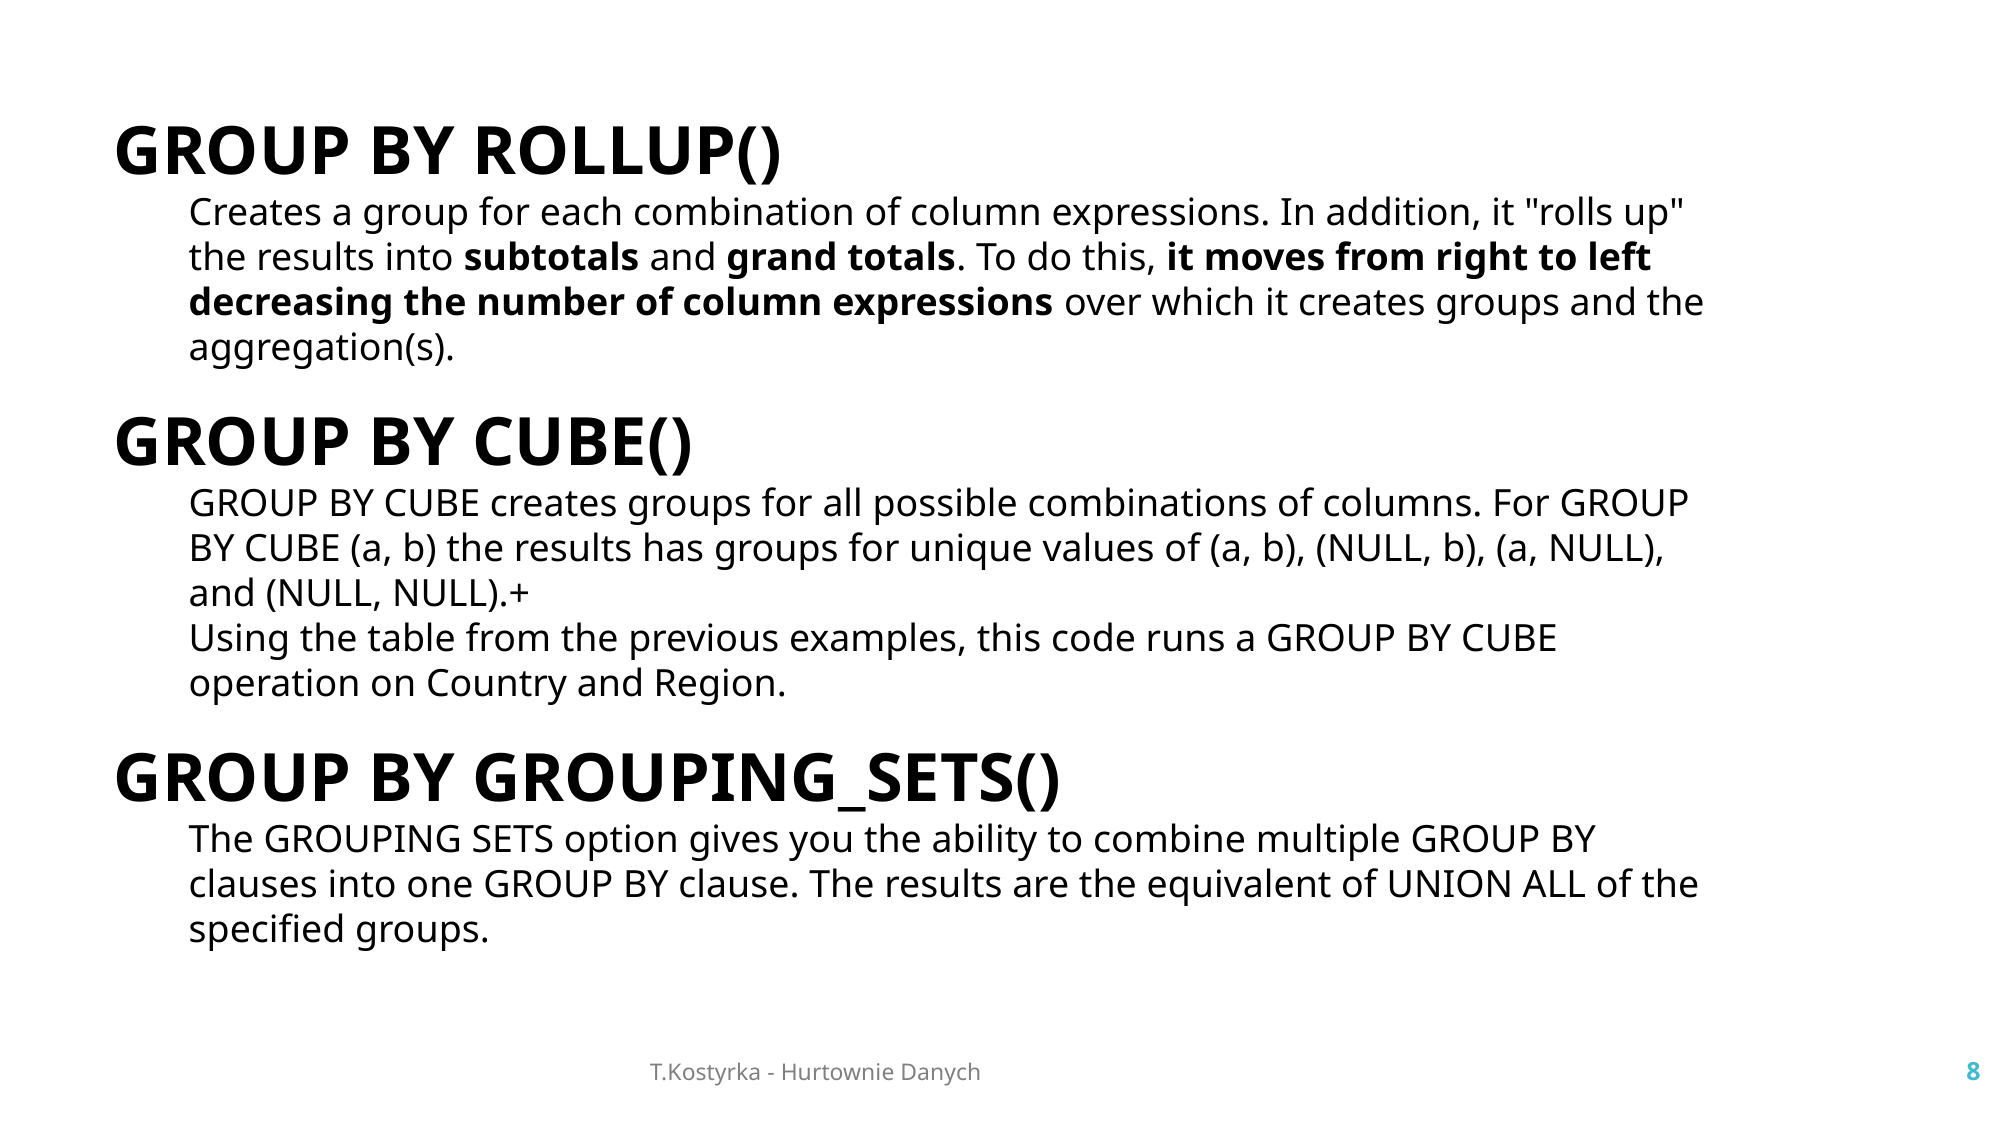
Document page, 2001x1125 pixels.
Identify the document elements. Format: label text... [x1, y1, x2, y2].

text_box GROUP BY GROUPING_SETS() The GROUPING SETS option gives you the ability to combine multiple GROUP BY clauses into one GROUP BY clause. The results are the equivalent of UNION ALL of the specified groups. [99, 727, 1738, 958]
footer T.Kostyrka - Hurtownie Danych [634, 1042, 1605, 1103]
text_box GROUP BY ROLLUP() Creates a group for each combination of column expressions. In addition, it "rolls up" the results into subtotals and grand totals. To do this, it moves from right to left decreasing the number of column expressions over which it creates groups and the aggregation(s). [99, 100, 1738, 376]
slide_number 8 [1744, 1042, 1996, 1103]
text_box GROUP BY CUBE() GROUP BY CUBE creates groups for all possible combinations of columns. For GROUP BY CUBE (a, b) the results has groups for unique values of (a, b), (NULL, b), (a, NULL), and (NULL, NULL).+ Using the table from the previous examples, this code runs a GROUP BY CUBE operation on Country and Region. [99, 391, 1738, 712]
